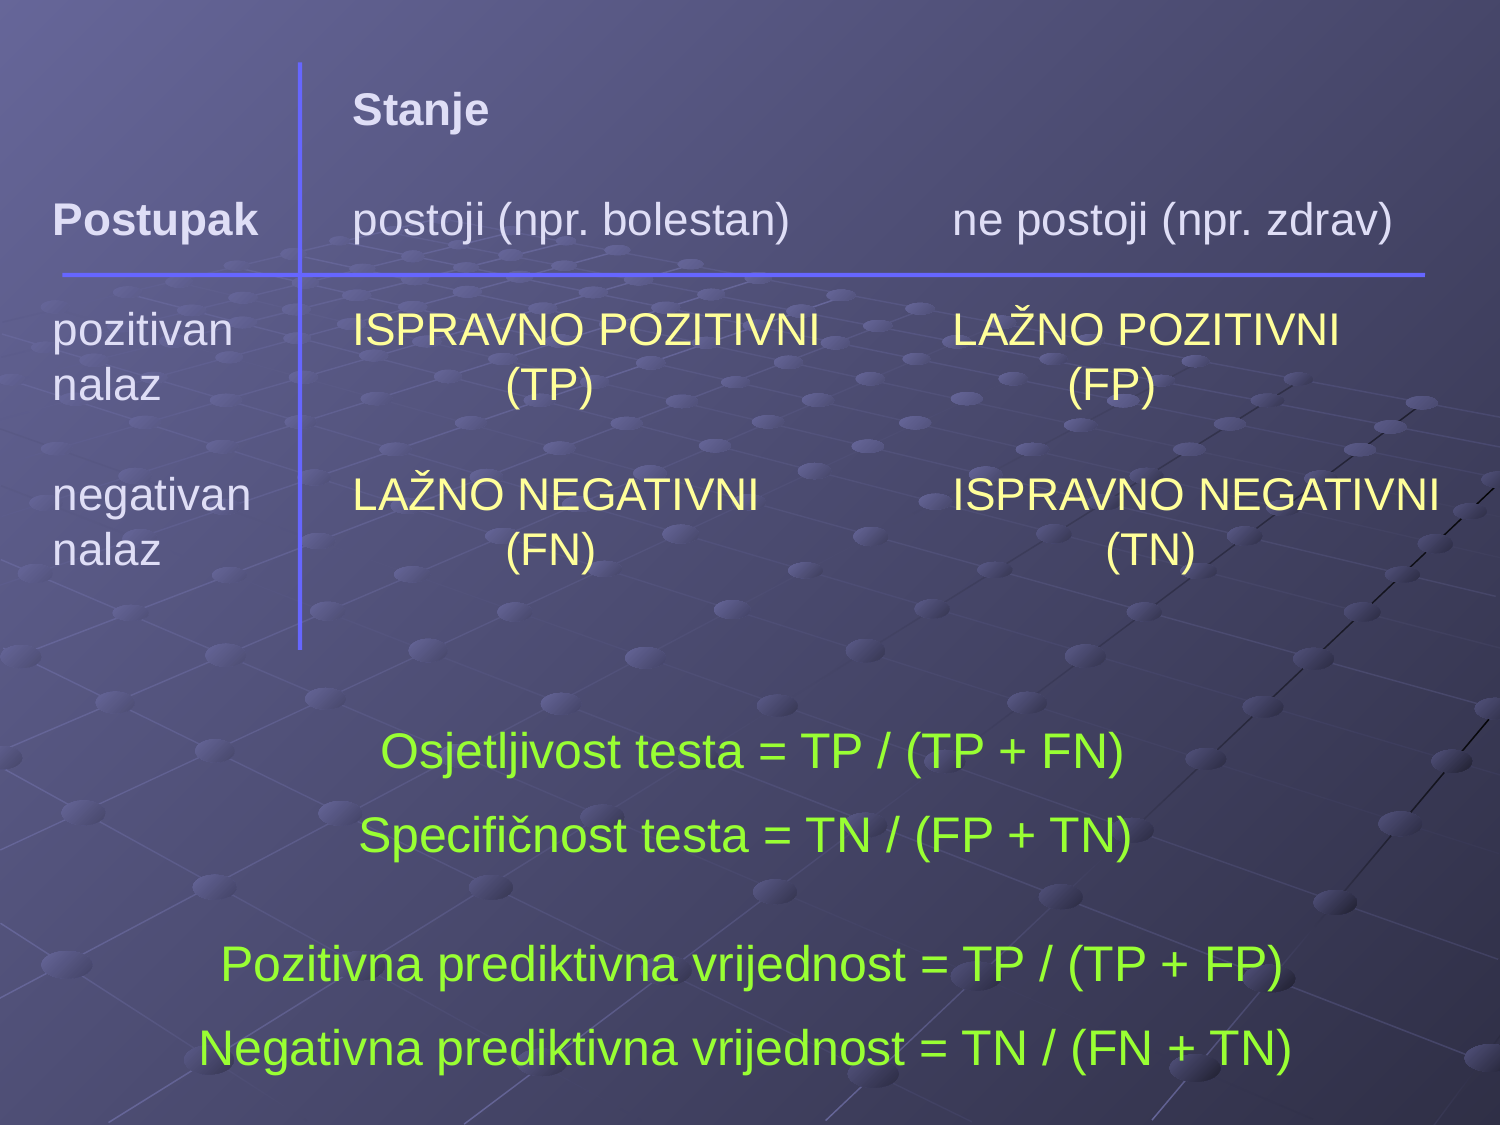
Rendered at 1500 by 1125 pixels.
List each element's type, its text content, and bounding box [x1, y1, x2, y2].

text_box Osjetljivost testa = TP / (TP + FN) Specifičnost testa = TN / (FP + TN) [342, 687, 1164, 871]
text_box Pozitivna prediktivna vrijednost = TP / (TP + FP) Negativna prediktivna vrijednost = TN / (FN + TN) [183, 899, 1324, 1083]
text_box Stanje Postupak postoji (npr. bolestan) ne postoji (npr. zdrav) pozitivan ISPRAVNO POZITIVNI LAŽNO POZITIVNI nalaz (TP) (FP) negativan LAŽNO NEGATIVNI ISPRAVNO NEGATIVNI nalaz (FN) (TN) [37, 72, 300, 583]
text_box Stanje Postupak postoji (npr. bolestan) ne postoji (npr. zdrav) pozitivan ISPRAVNO POZITIVNI LAŽNO POZITIVNI nalaz (TP) (FP) negativan LAŽNO NEGATIVNI ISPRAVNO NEGATIVNI nalaz (FN) (TN) [301, 72, 1500, 583]
